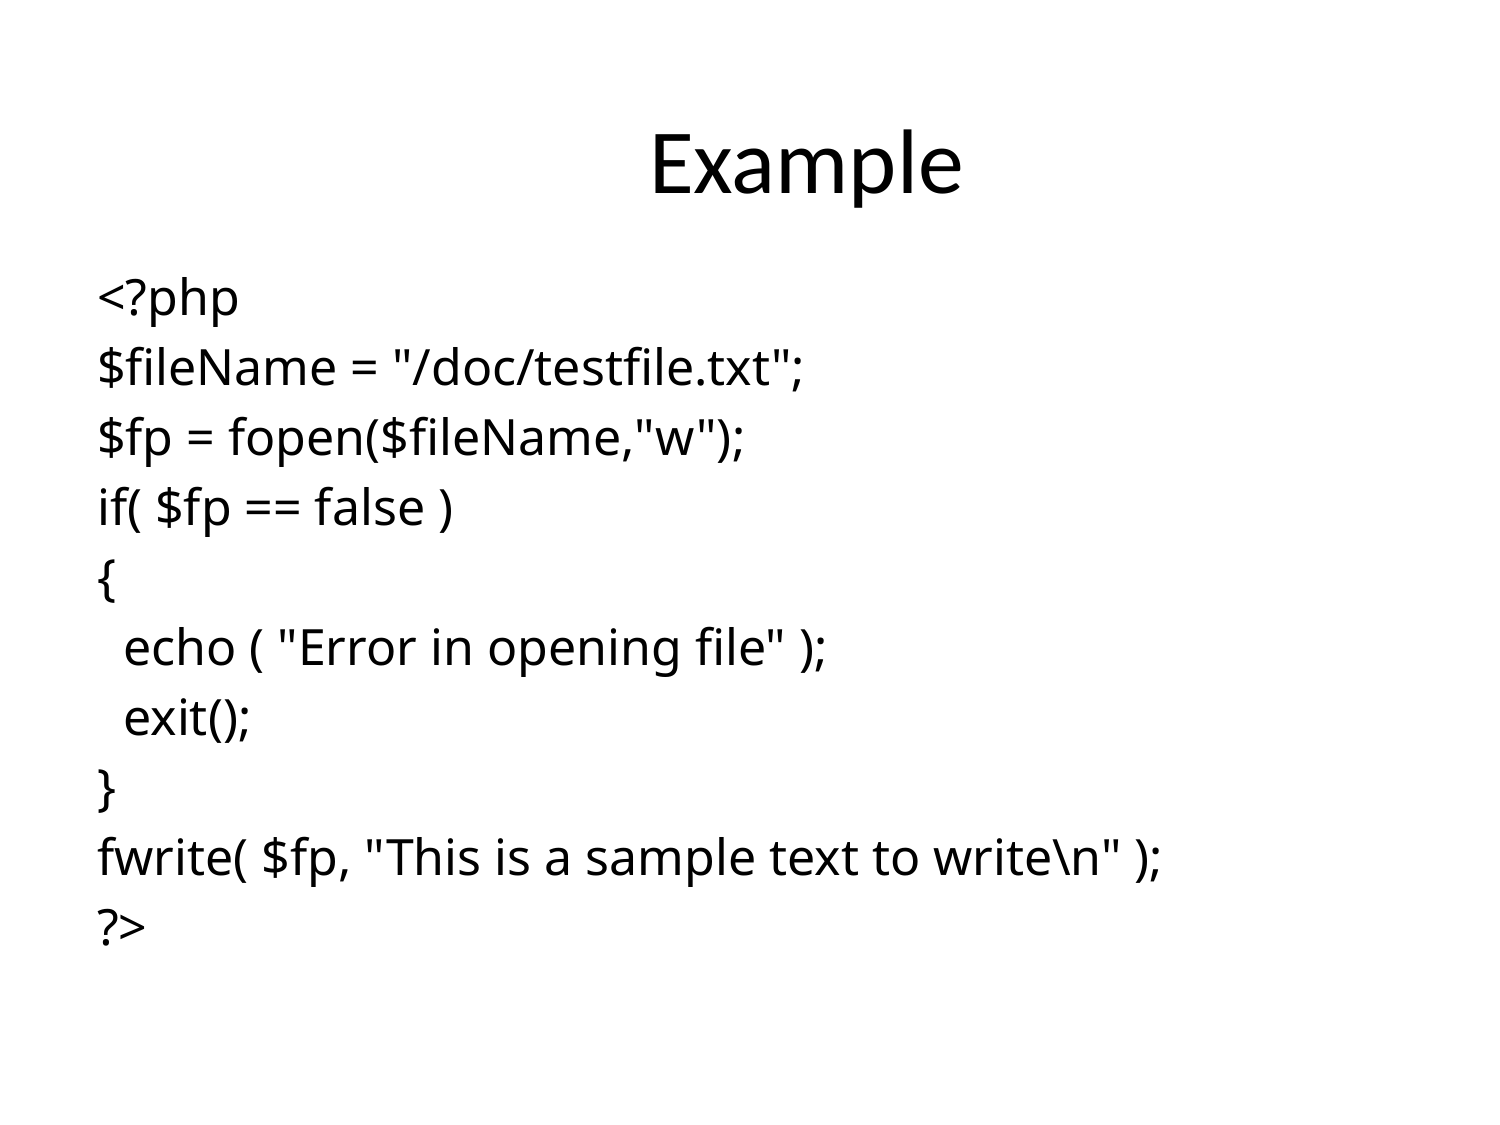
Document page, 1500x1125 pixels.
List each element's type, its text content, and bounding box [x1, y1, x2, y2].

title Example [198, 84, 1416, 231]
list <?php $fileName = "/doc/testfile.txt"; $fp = fopen($fileName,"w"); if( $fp == false ) { echo ( "Error in opening file" ); exit(); } fwrite( $fp, "This is a sample text to write\n" ); ?> [82, 257, 1460, 1097]
